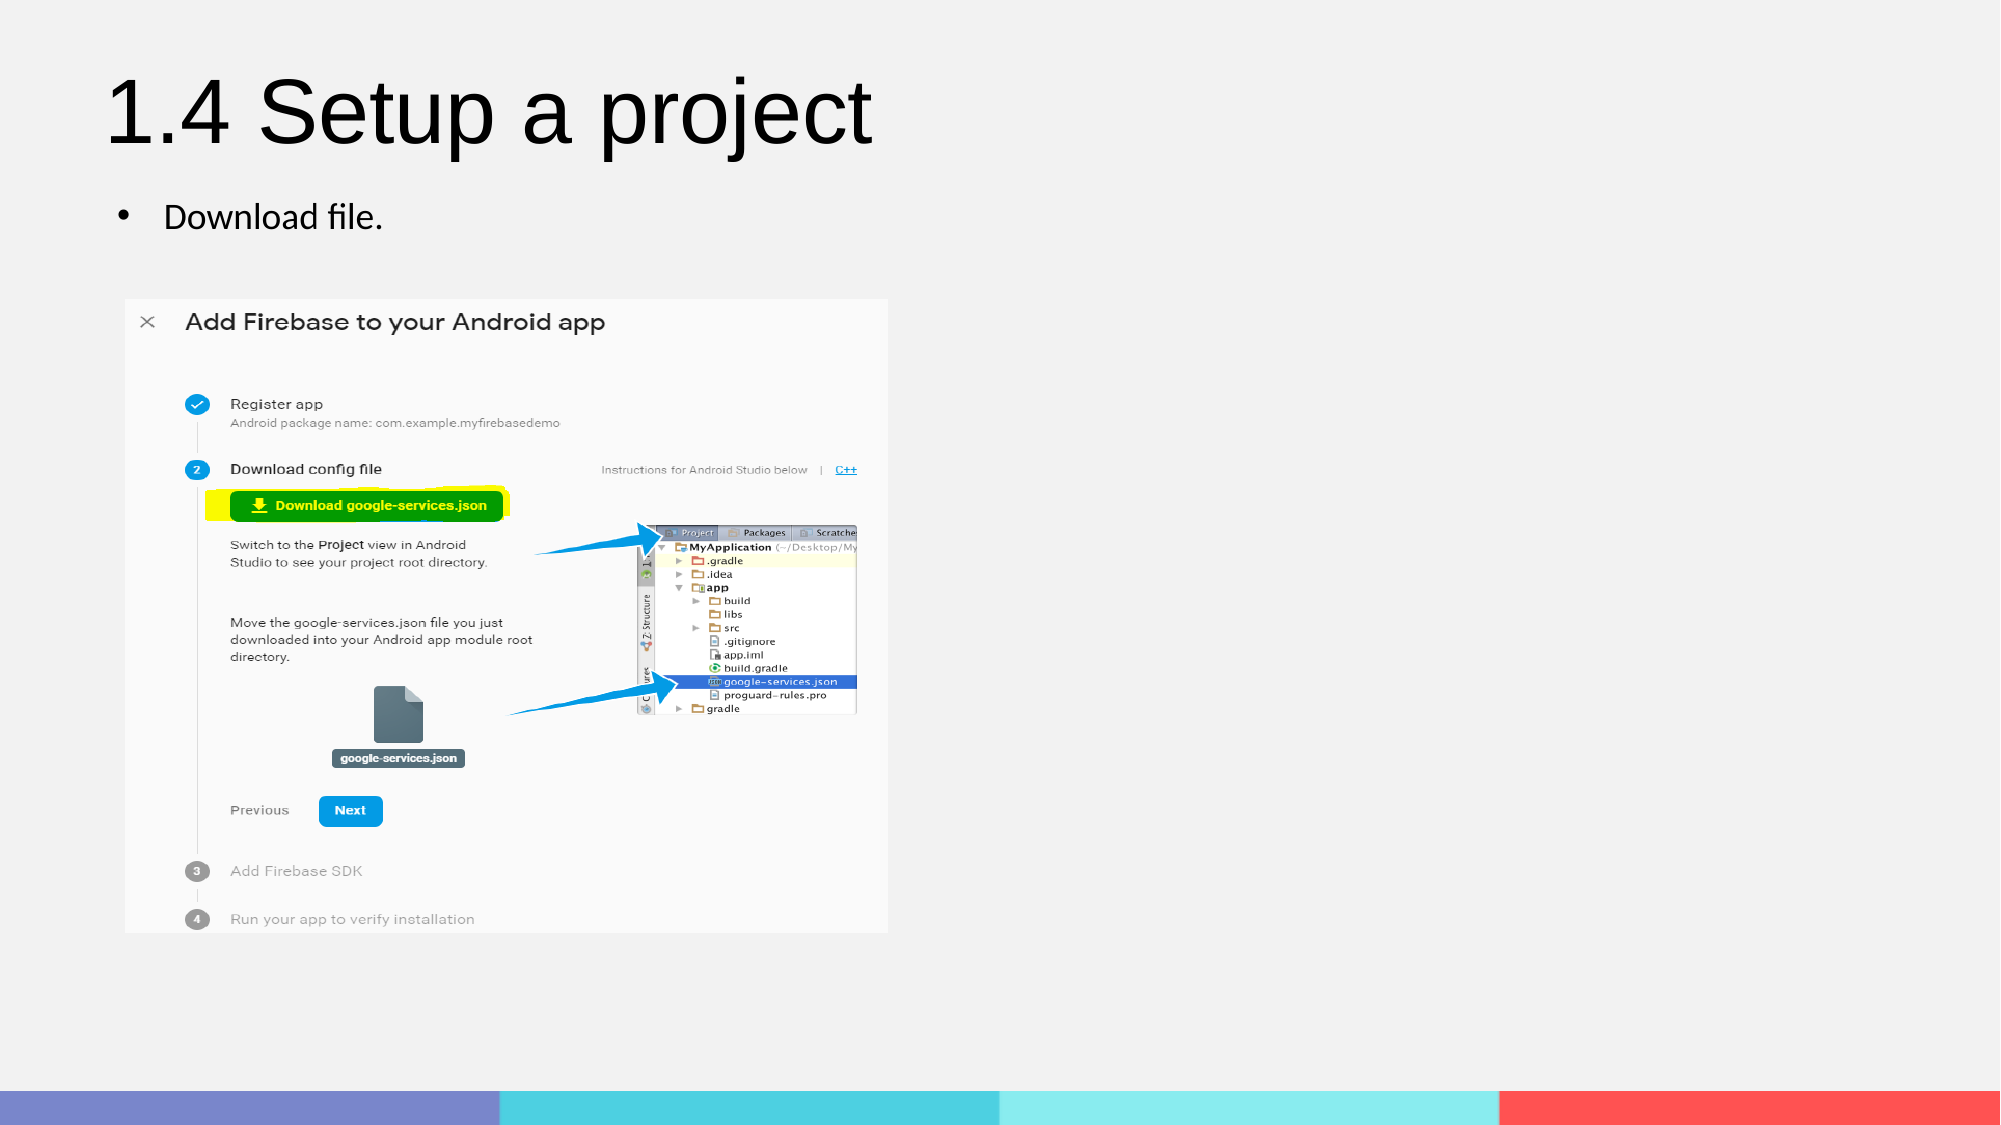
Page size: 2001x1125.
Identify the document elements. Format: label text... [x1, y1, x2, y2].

title 1.4 Setup a project [102, 50, 1249, 240]
picture [0, 1091, 2000, 1125]
picture [124, 299, 888, 933]
text_box Download file. [102, 184, 1203, 245]
